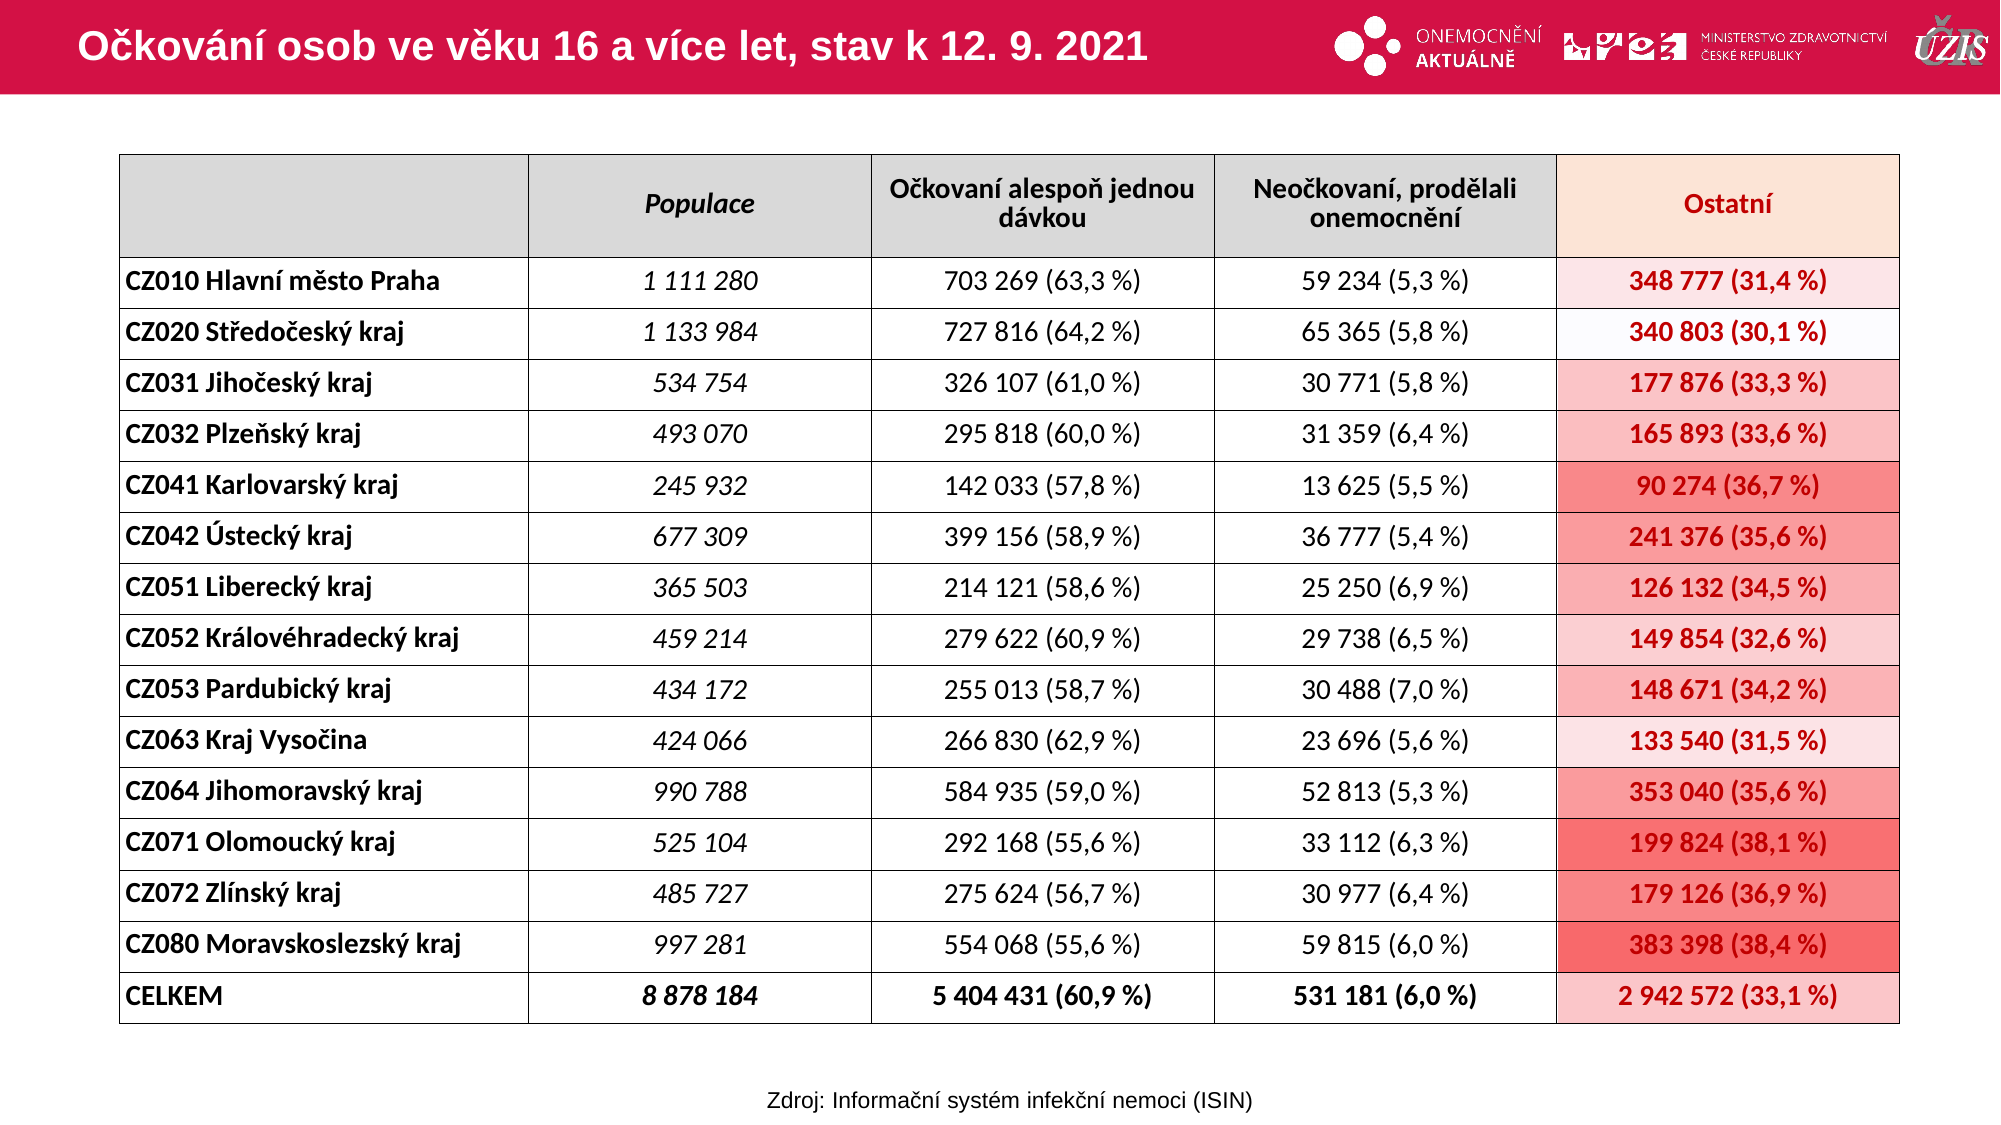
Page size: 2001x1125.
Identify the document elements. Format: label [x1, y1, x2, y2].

text_box [752, 1078, 1269, 1121]
table_cell [529, 768, 871, 818]
table_cell [1557, 513, 1899, 563]
table_header [529, 155, 871, 257]
table_cell [1557, 768, 1899, 818]
table_cell [529, 258, 871, 308]
table_cell [120, 666, 528, 716]
table_cell [529, 871, 871, 921]
table_cell [1557, 717, 1899, 767]
table_cell [1557, 360, 1899, 410]
table_cell [872, 411, 1214, 461]
table_cell [872, 666, 1214, 716]
table_cell [120, 462, 528, 512]
table_cell [1215, 871, 1556, 921]
table_cell [529, 717, 871, 767]
picture [1334, 16, 1542, 76]
table_cell [872, 973, 1214, 1023]
table_cell [120, 871, 528, 921]
table_cell [872, 564, 1214, 614]
table_cell [529, 666, 871, 716]
table_cell [1215, 615, 1556, 665]
table_cell [120, 768, 528, 818]
table_cell [120, 360, 528, 410]
picture [1563, 31, 1888, 60]
table_cell [120, 513, 528, 563]
table_cell [529, 564, 871, 614]
table_header [872, 155, 1214, 257]
table_cell [529, 462, 871, 512]
table_cell [1215, 258, 1556, 308]
table_cell [1215, 462, 1556, 512]
table_cell [872, 360, 1214, 410]
table_cell [1557, 871, 1899, 921]
table_cell [529, 819, 871, 870]
table_cell [1215, 973, 1556, 1023]
picture [1915, 15, 1989, 66]
table_cell [872, 615, 1214, 665]
table_cell [529, 615, 871, 665]
table_cell [120, 922, 528, 972]
table_cell [1215, 666, 1556, 716]
table_cell [872, 513, 1214, 563]
table_cell [1215, 768, 1556, 818]
table_header [120, 155, 528, 257]
table_cell [872, 309, 1214, 359]
table_cell [1215, 819, 1556, 870]
table_cell [1557, 922, 1899, 972]
table_cell [529, 513, 871, 563]
table_cell [872, 768, 1214, 818]
table_cell [1557, 666, 1899, 716]
table_cell [1215, 411, 1556, 461]
table_cell [1557, 564, 1899, 614]
table_cell [120, 411, 528, 461]
table_cell [120, 717, 528, 767]
table_cell [529, 922, 871, 972]
table_cell [1215, 922, 1556, 972]
table_cell [1215, 717, 1556, 767]
table_header [1215, 155, 1556, 257]
table_cell [1557, 309, 1899, 359]
table_cell [1557, 258, 1899, 308]
table_cell [872, 258, 1214, 308]
table_cell [120, 309, 528, 359]
table_cell [872, 922, 1214, 972]
table_cell [529, 973, 871, 1023]
table_cell [529, 360, 871, 410]
table_cell [120, 819, 528, 870]
table_cell [872, 462, 1214, 512]
table_cell [872, 871, 1214, 921]
table_cell [1557, 462, 1899, 512]
table_cell [120, 973, 528, 1023]
title [62, 0, 1305, 95]
table_cell [1557, 411, 1899, 461]
table_cell [529, 411, 871, 461]
table_cell [120, 615, 528, 665]
table_cell [1215, 513, 1556, 563]
table_cell [1215, 360, 1556, 410]
table_cell [529, 309, 871, 359]
table_cell [872, 819, 1214, 870]
table_cell [1557, 819, 1899, 870]
table_cell [1557, 615, 1899, 665]
table_cell [120, 258, 528, 308]
table_cell [872, 717, 1214, 767]
table_header [1557, 155, 1899, 257]
table_cell [120, 564, 528, 614]
table_cell [1215, 309, 1556, 359]
table_cell [1557, 973, 1899, 1023]
table_cell [1215, 564, 1556, 614]
